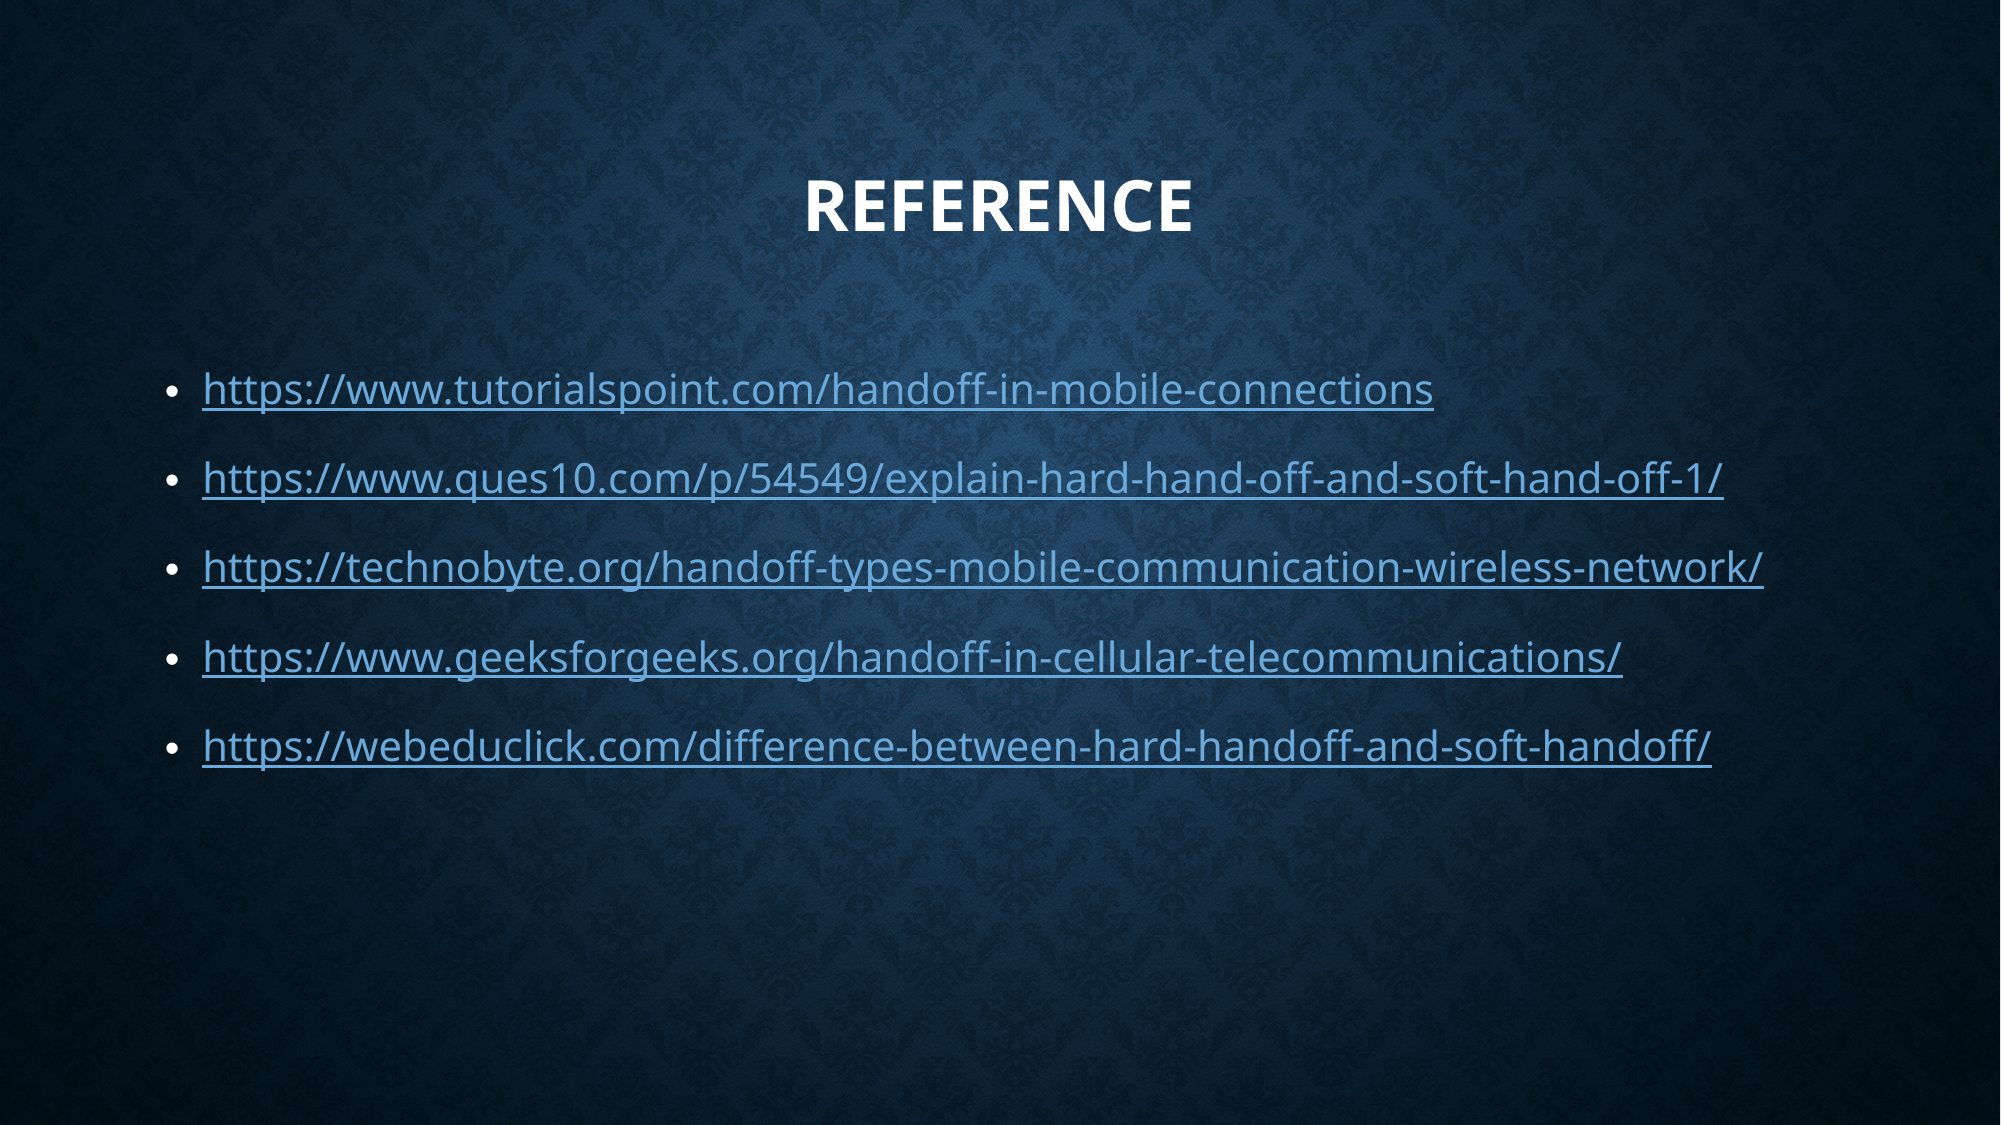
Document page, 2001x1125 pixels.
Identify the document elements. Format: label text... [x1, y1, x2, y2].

list https://www.tutorialspoint.com/handoff-in-mobile-connections https://www.ques10.com/p/54549/explain-hard-hand-off-and-soft-hand-off-1/ https://technobyte.org/handoff-types-mobile-communication-wireless-network/ https://www.geeksforgeeks.org/handoff-in-cellular-telecommunications/ https://webeduclick.com/difference-between-hard-handoff-and-soft-handoff/ [149, 343, 1849, 950]
title Reference [149, 99, 1849, 318]
